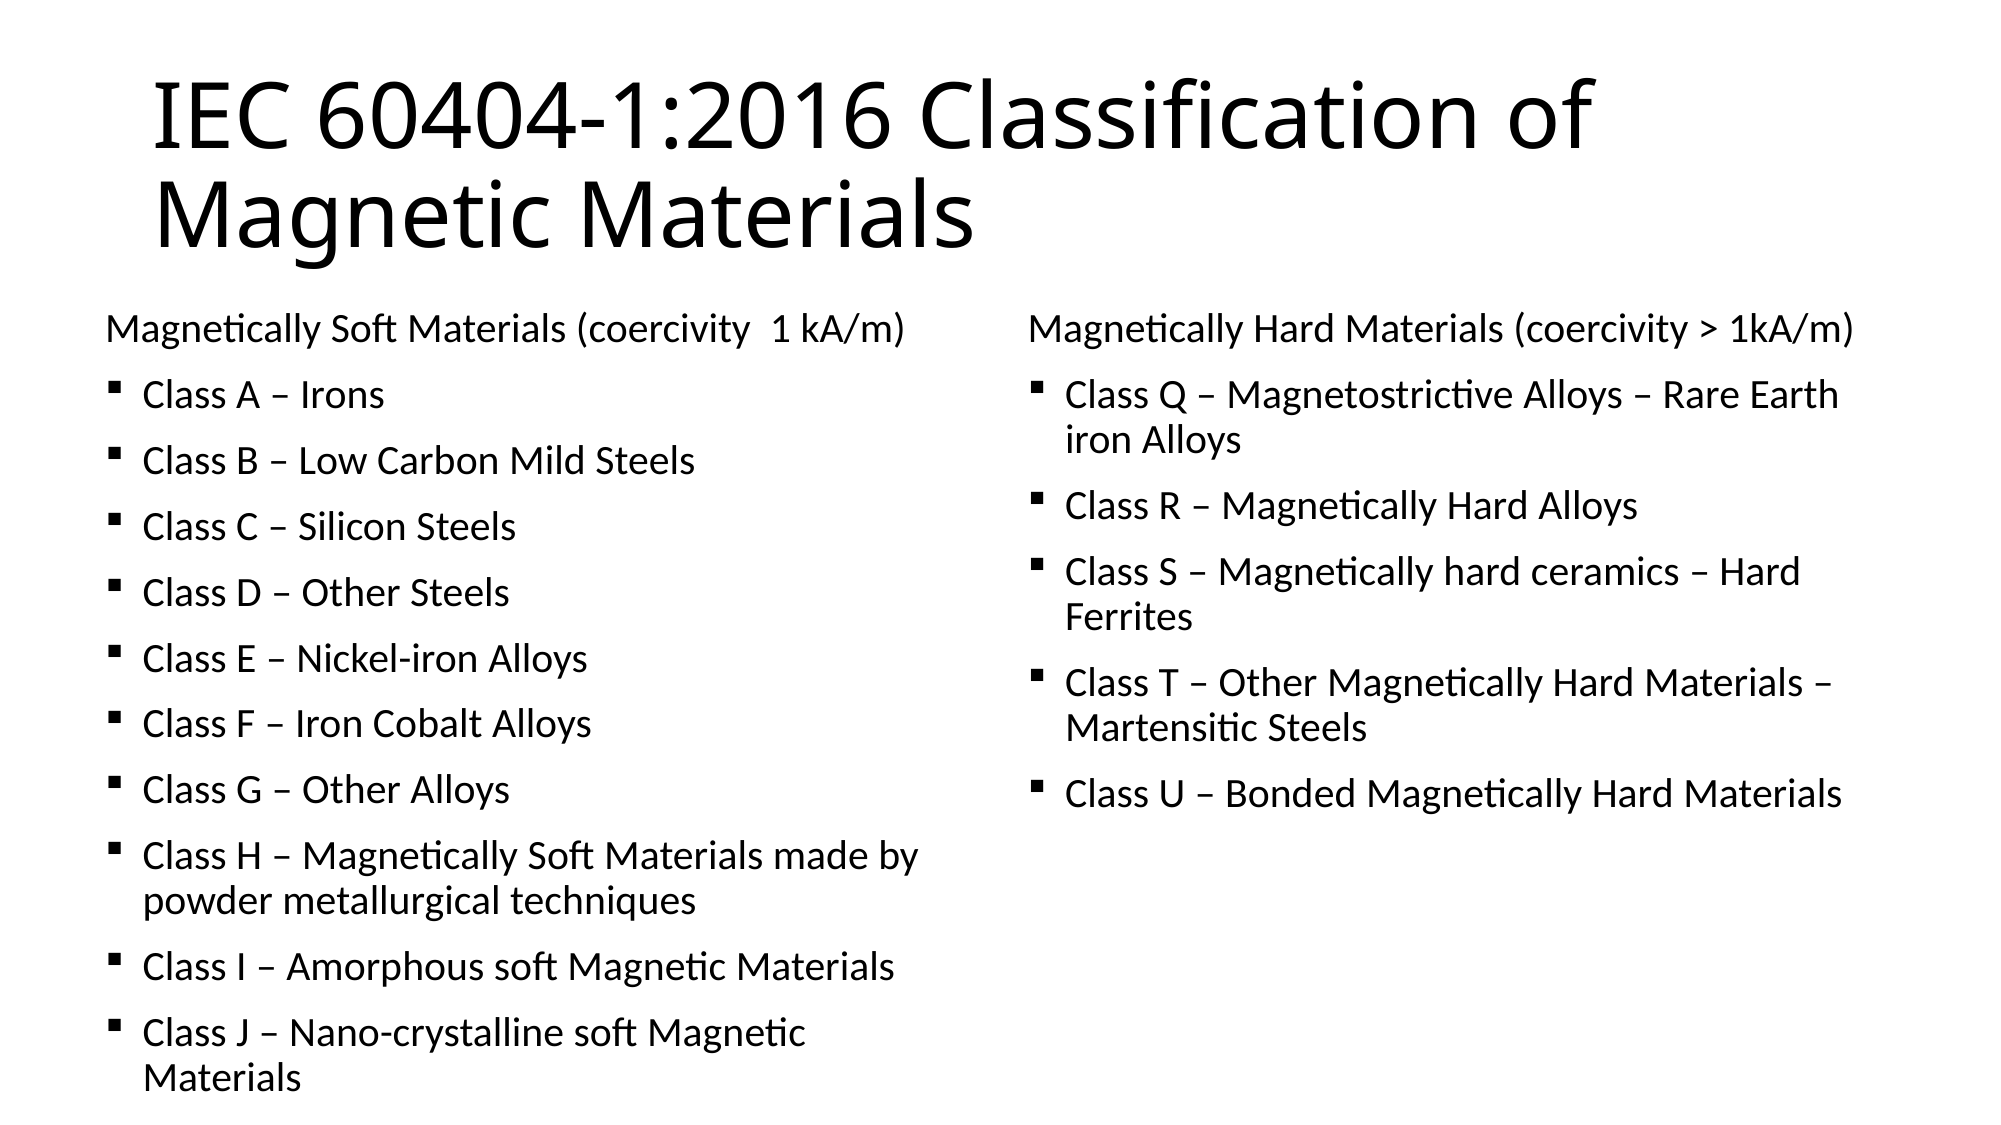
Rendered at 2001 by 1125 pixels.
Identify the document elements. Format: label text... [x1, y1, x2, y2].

title IEC 60404-1:2016 Classification of Magnetic Materials [137, 59, 1863, 278]
list Magnetically Hard Materials (coercivity > 1kA/m) Class Q – Magnetostrictive Alloys – Rare Earth iron Alloys Class R – Magnetically Hard Alloys Class S – Magnetically hard ceramics – Hard Ferrites Class T – Other Magnetically Hard Materials – Martensitic Steels Class U – Bonded Magnetically Hard Materials [1012, 299, 1920, 1014]
